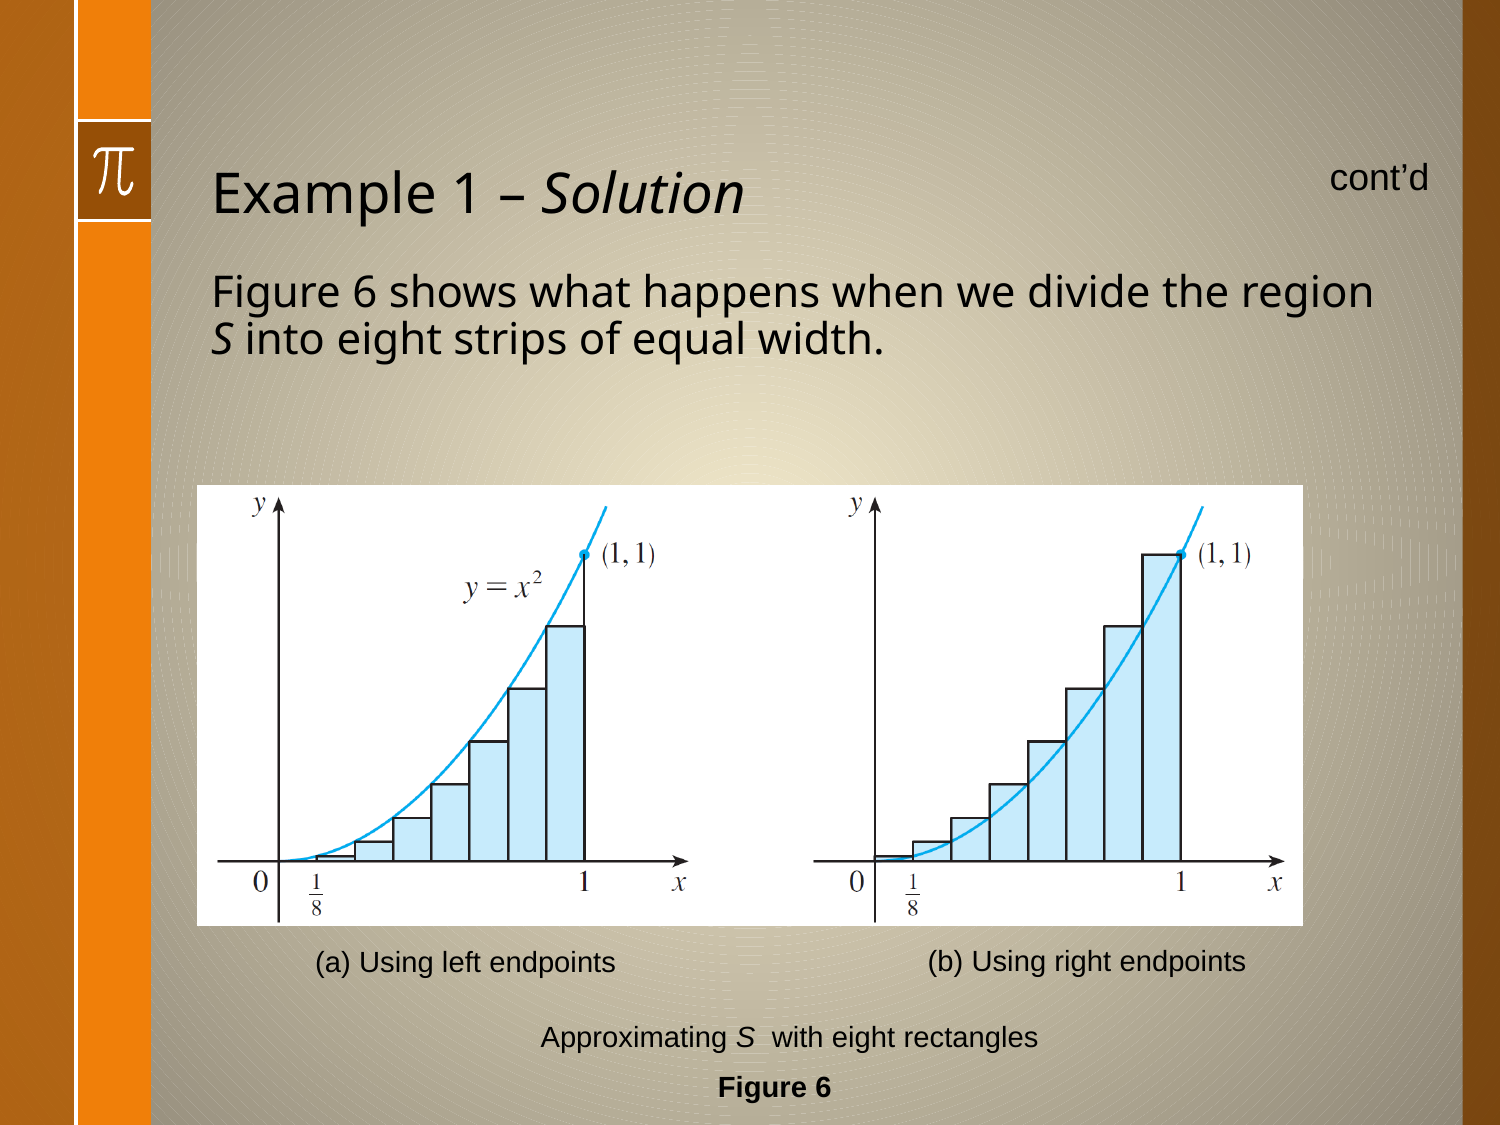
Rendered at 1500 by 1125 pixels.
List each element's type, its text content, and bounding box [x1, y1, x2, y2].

text_box Figure 6 [703, 1061, 847, 1111]
text_box (b) Using right endpoints [912, 934, 1262, 985]
picture [197, 485, 1303, 926]
text_box cont’d [1314, 145, 1453, 203]
list Figure 6 shows what happens when we divide the region S into eight strips of equal width. [196, 262, 1400, 1013]
title Example 1 – Solution [196, 29, 1400, 233]
text_box Approximating S with eight rectangles [525, 1010, 1055, 1061]
text_box (a) Using left endpoints [300, 935, 632, 986]
